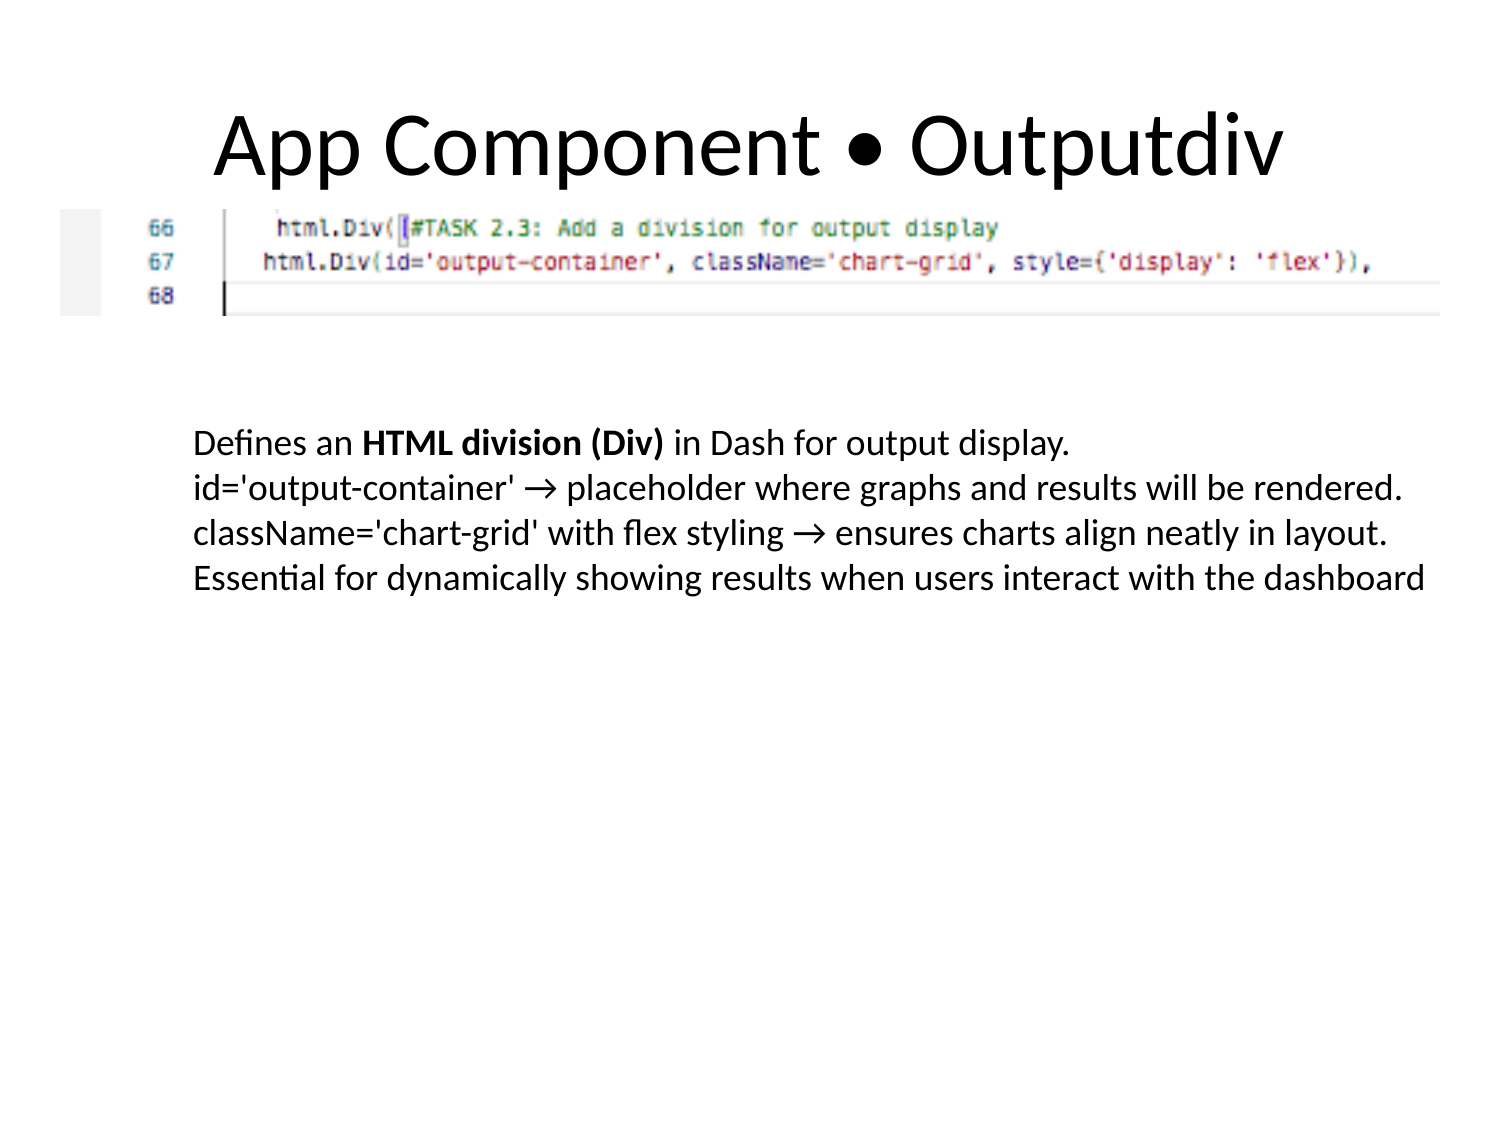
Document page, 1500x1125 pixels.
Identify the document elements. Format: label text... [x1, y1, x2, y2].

text_box Defines an HTML division (Div) in Dash for output display. id='output-container' → placeholder where graphs and results will be rendered. className='chart-grid' with flex styling → ensures charts align neatly in layout. Essential for dynamically showing results when users interact with the dashboard [178, 410, 1443, 651]
title App Component • Outputdiv [75, 45, 1425, 208]
picture [59, 209, 1441, 316]
